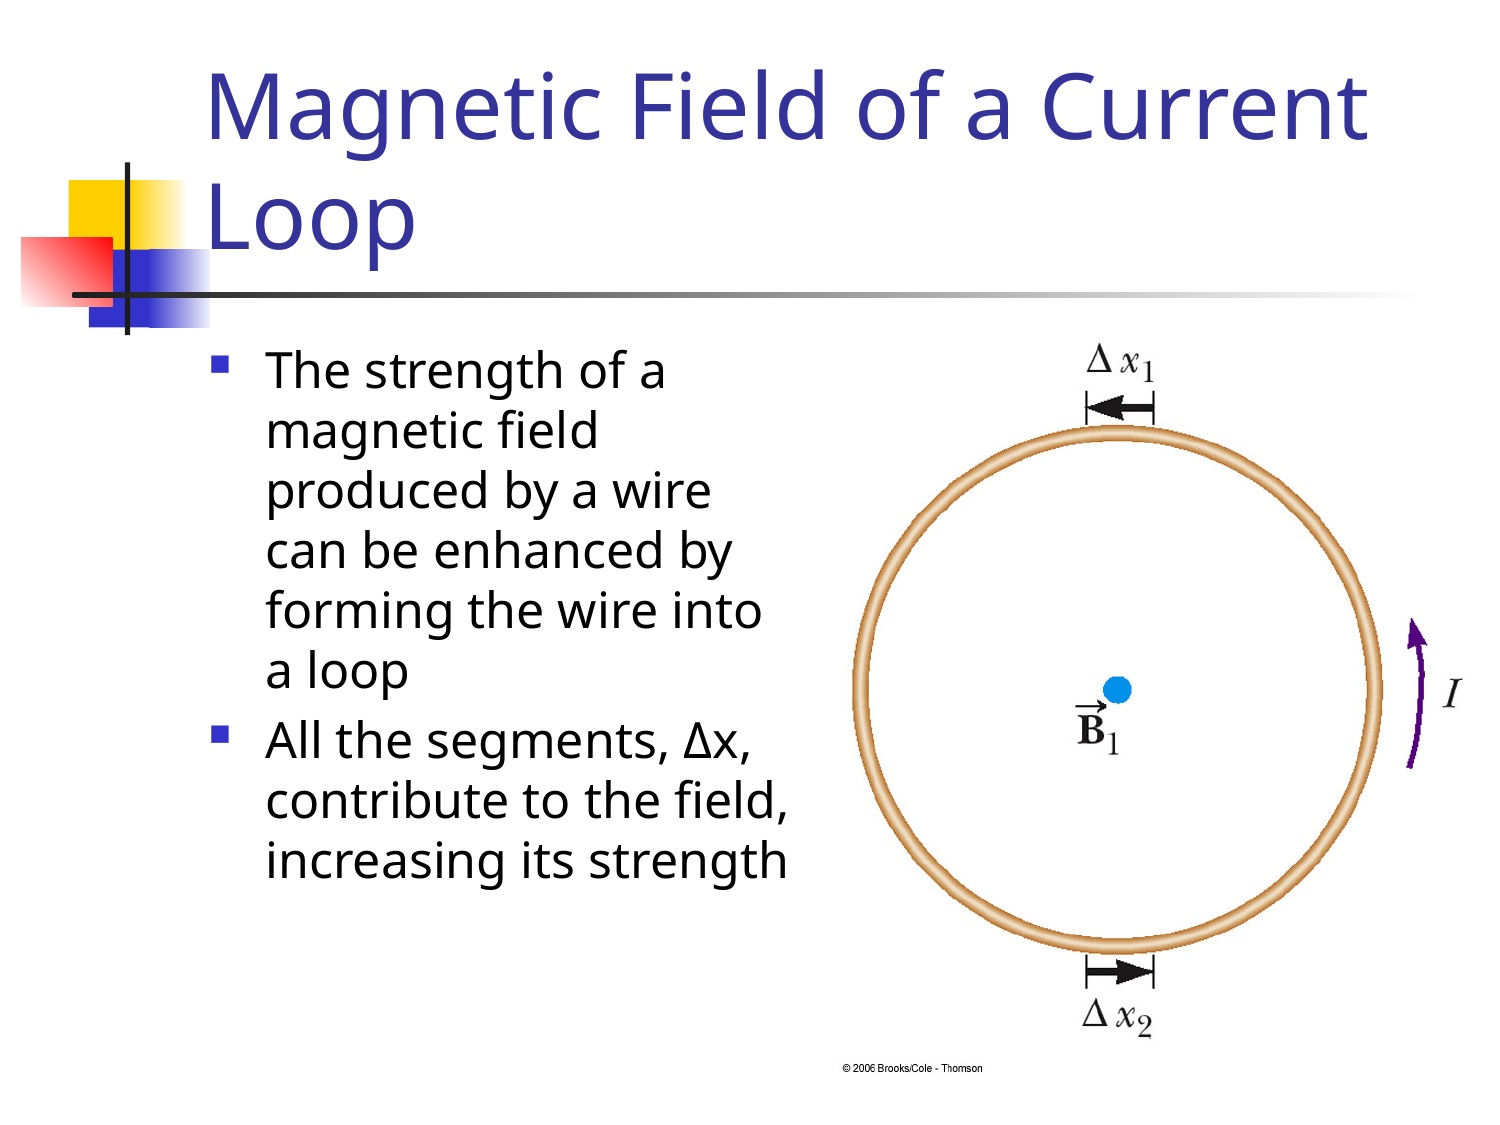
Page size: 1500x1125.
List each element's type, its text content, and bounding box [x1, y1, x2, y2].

list The strength of a magnetic field produced by a wire can be enhanced by forming the wire into a loop All the segments, Δx, contribute to the field, increasing its strength [193, 331, 819, 1006]
picture [837, 337, 1469, 1076]
title Magnetic Field of a Current Loop [188, 35, 1468, 275]
